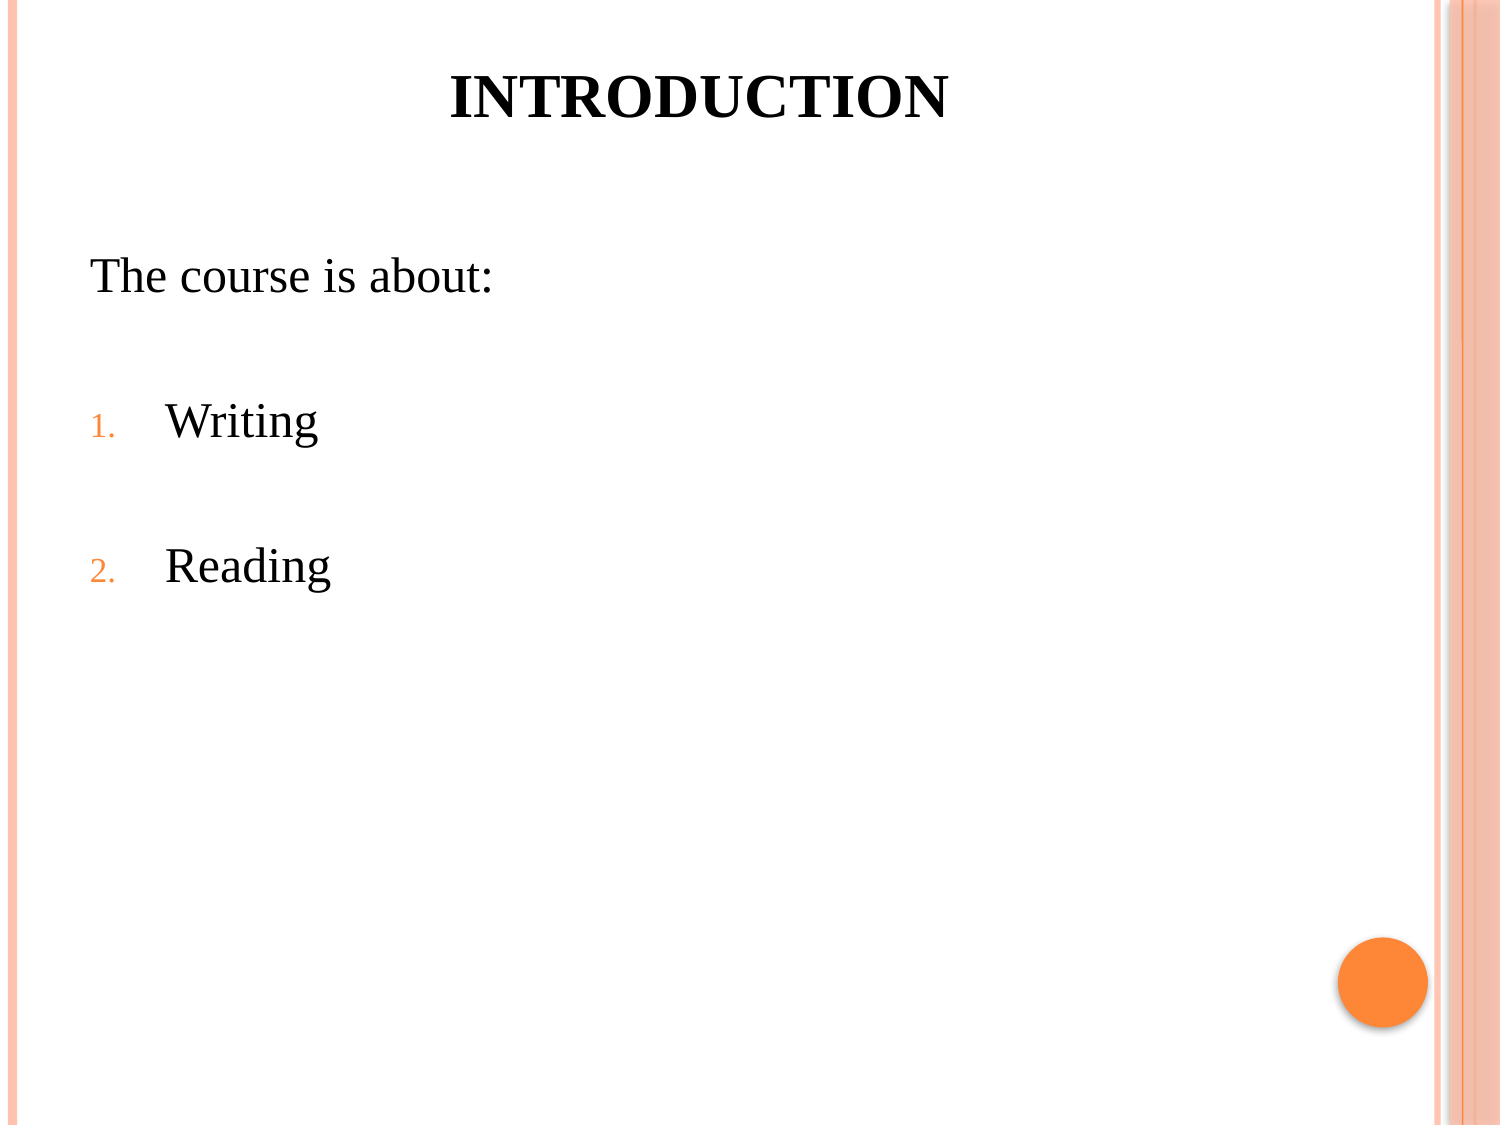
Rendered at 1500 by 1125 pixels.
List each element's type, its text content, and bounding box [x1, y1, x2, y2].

title Introduction [87, 0, 1313, 138]
list The course is about: Writing Reading [75, 162, 1300, 1088]
